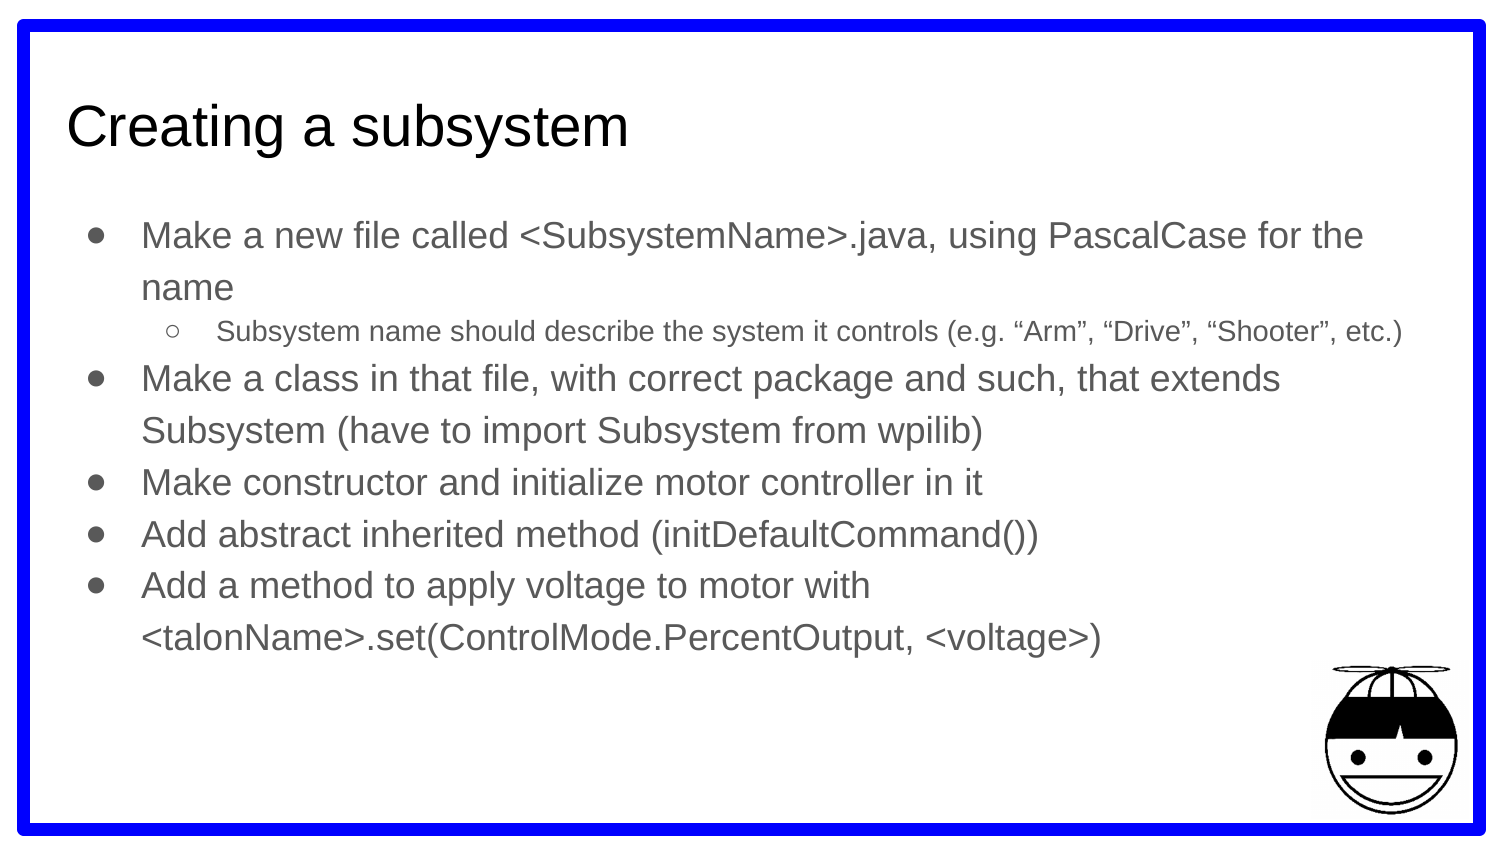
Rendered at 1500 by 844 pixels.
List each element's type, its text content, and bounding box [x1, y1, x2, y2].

list Make a new file called <SubsystemName>.java, using PascalCase for the name Subsystem name should describe the system it controls (e.g. “Arm”, “Drive”, “Shooter”, etc.) Make a class in that file, with correct package and such, that extends Subsystem (have to import Subsystem from wpilib) Make constructor and initialize motor controller in it Add abstract inherited method (initDefaultCommand()) Add a method to apply voltage to motor with <talonName>.set(ControlMode.PercentOutput, <voltage>) [51, 189, 1449, 750]
title Creating a subsystem [51, 72, 1449, 167]
picture [1311, 660, 1469, 819]
